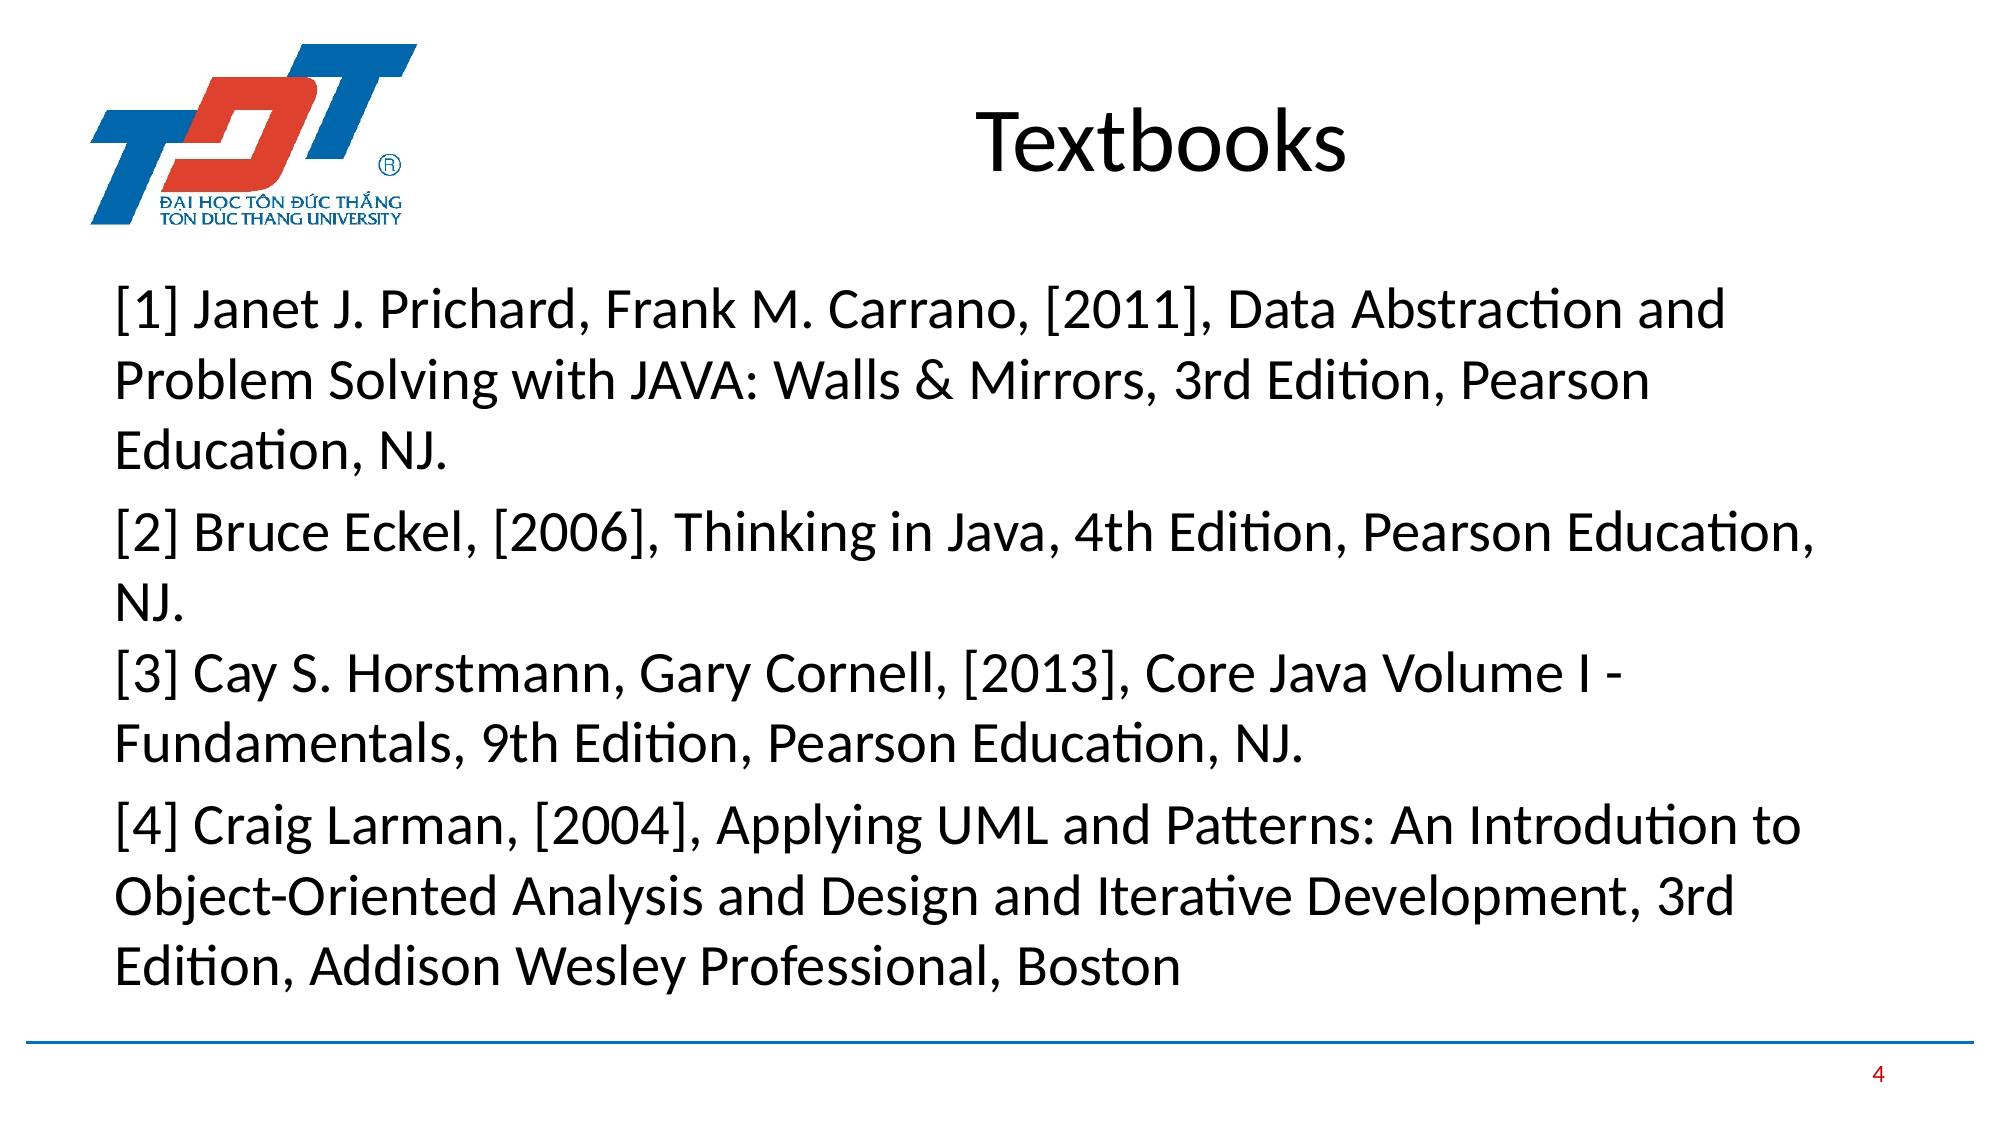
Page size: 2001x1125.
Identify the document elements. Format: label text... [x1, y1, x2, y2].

picture [90, 44, 417, 225]
list [1] Janet J. Prichard, Frank M. Carrano, [2011], Data Abstraction and Problem Solving with JAVA: Walls & Mirrors, 3rd Edition, Pearson Education, NJ. [2] Bruce Eckel, [2006], Thinking in Java, 4th Edition, Pearson Education, NJ. [3] Cay S. Horstmann, Gary Cornell, [2013], Core Java Volume I - Fundamentals, 9th Edition, Pearson Education, NJ. [4] Craig Larman, [2004], Applying UML and Patterns: An Introdution to Object-Oriented Analysis and Design and Iterative Development, 3rd Edition, Addison Wesley Professional, Boston [99, 262, 1900, 1005]
title Textbooks [425, 45, 1900, 225]
slide_number 4 [1433, 1042, 1900, 1103]
